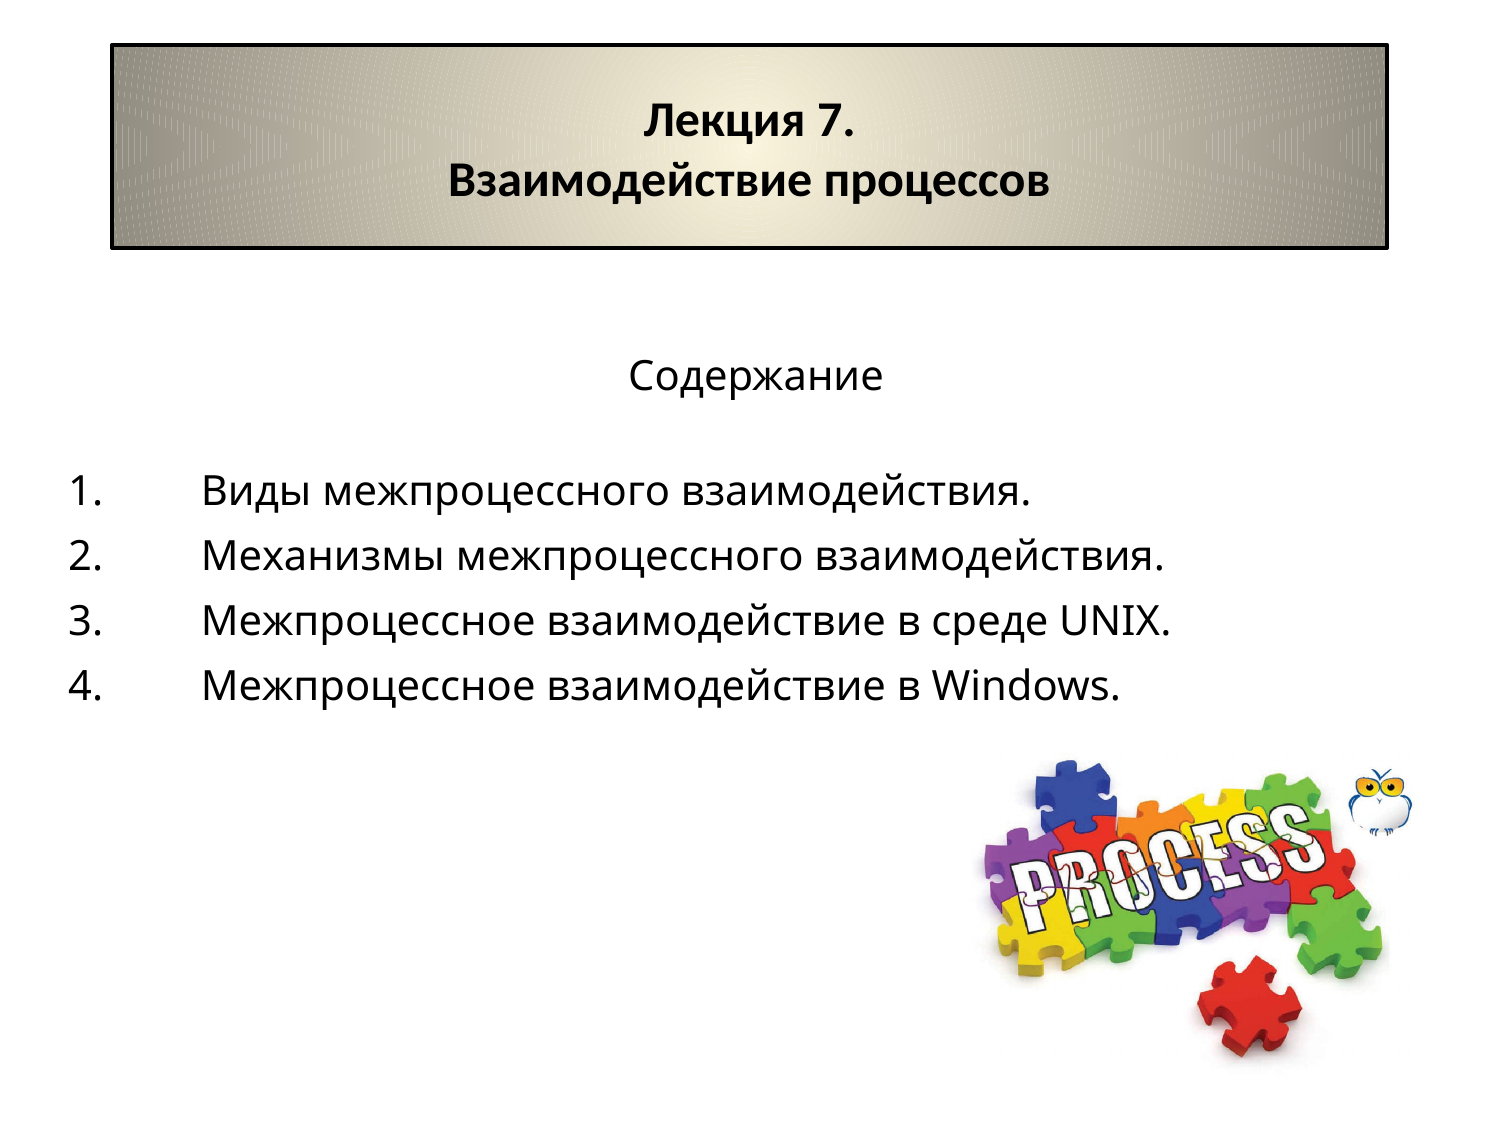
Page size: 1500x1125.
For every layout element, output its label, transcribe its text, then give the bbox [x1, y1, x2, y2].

table_cell Виды межпроцессного взаимодействия. [186, 453, 1459, 518]
title Лекция 7. Взаимодействие процессов [110, 43, 1389, 250]
table_cell Межпроцессное взаимодействие в среде UNIX. [186, 583, 1459, 648]
table_cell 1. [53, 453, 186, 518]
table_cell Межпроцессное взаимодействие в Windows. [186, 648, 1459, 714]
picture [963, 751, 1428, 1095]
table_cell 2. [53, 518, 186, 583]
table_cell 3. [53, 583, 186, 648]
table_header Содержание [53, 338, 1459, 453]
table_cell Механизмы межпроцессного взаимодействия. [186, 518, 1459, 583]
table_cell 4. [53, 648, 186, 714]
